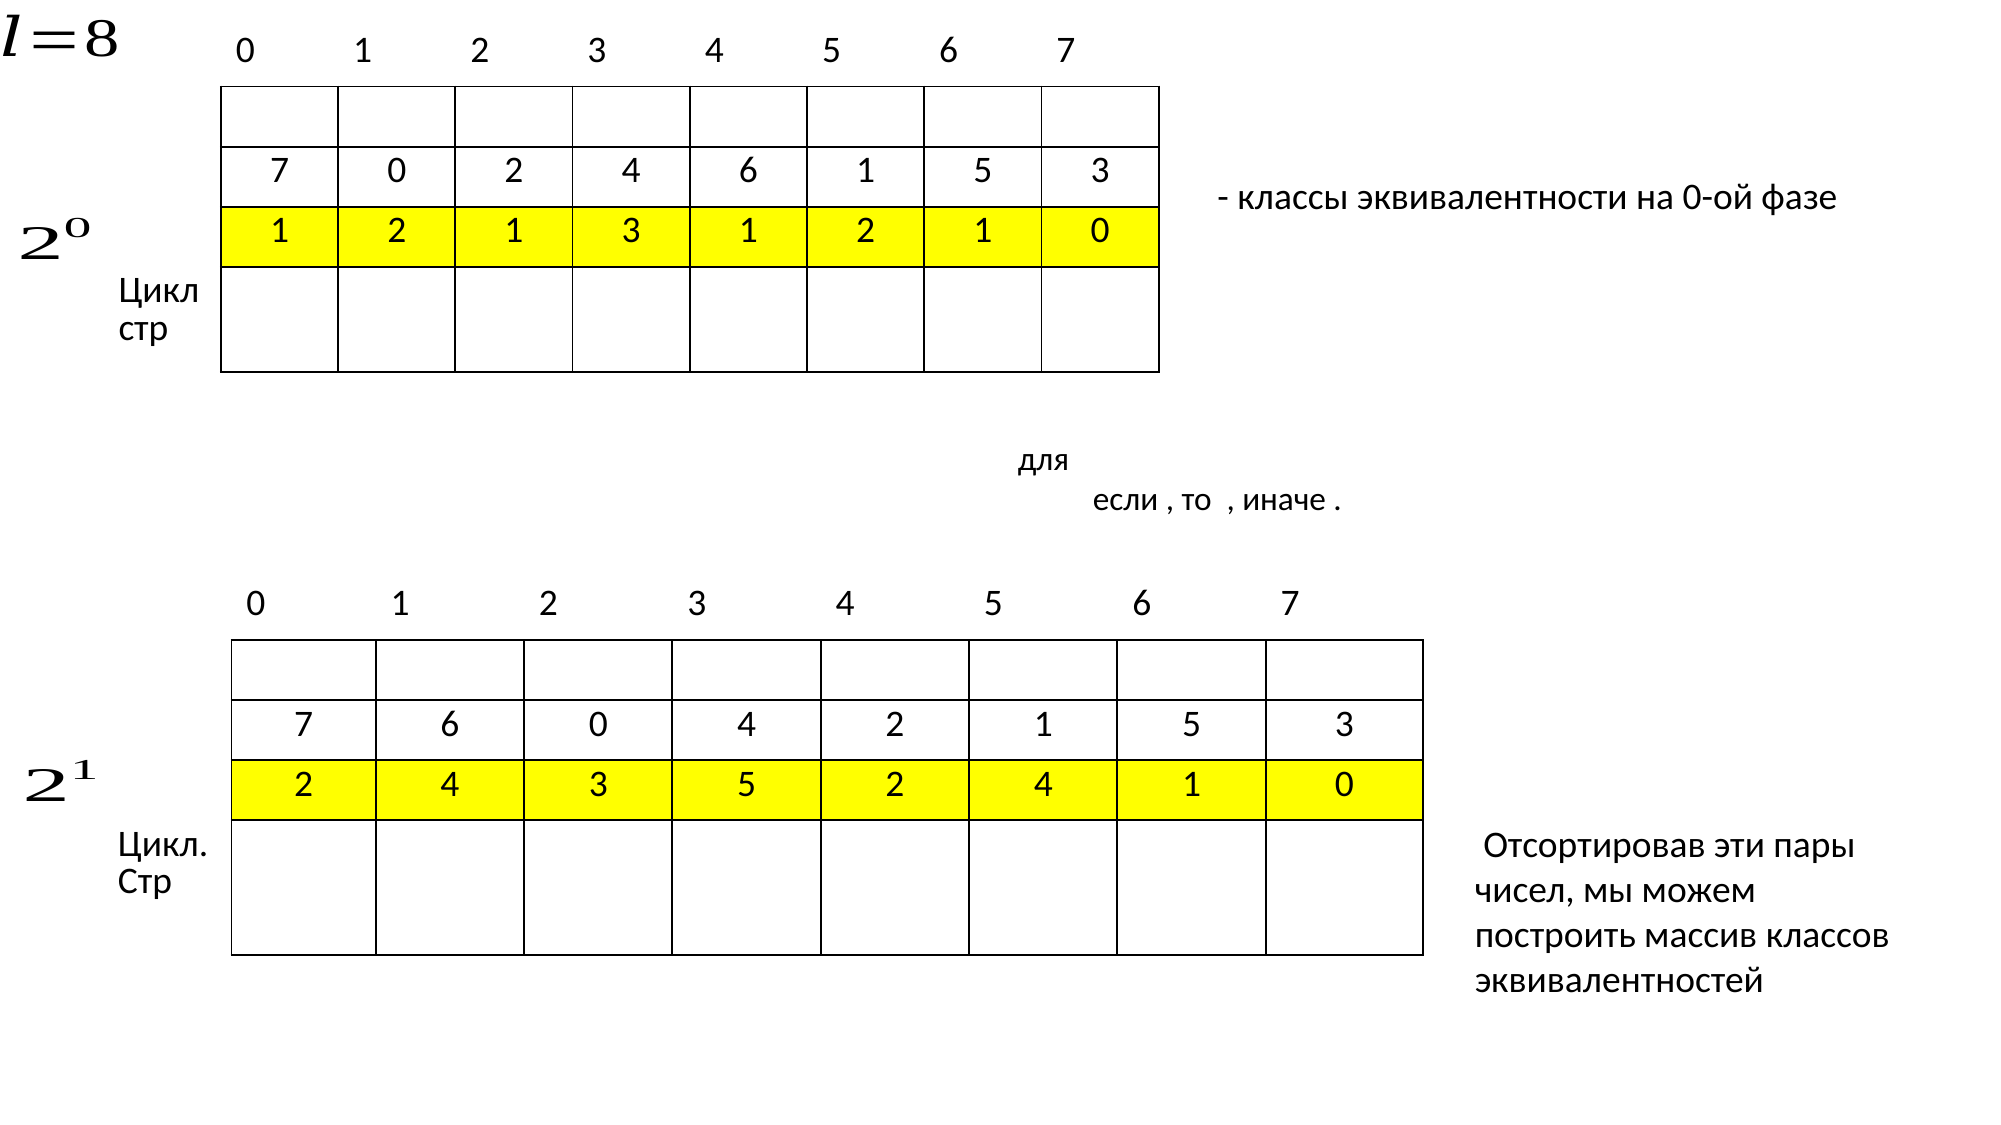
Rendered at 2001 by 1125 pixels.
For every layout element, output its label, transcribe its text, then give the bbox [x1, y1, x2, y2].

text_box - классы эквивалентности на 0-ой фазе [1202, 164, 2000, 225]
text_box Отсортировав эти пары чисел, мы можем построить массив классов эквивалентностей [1460, 813, 1925, 1008]
